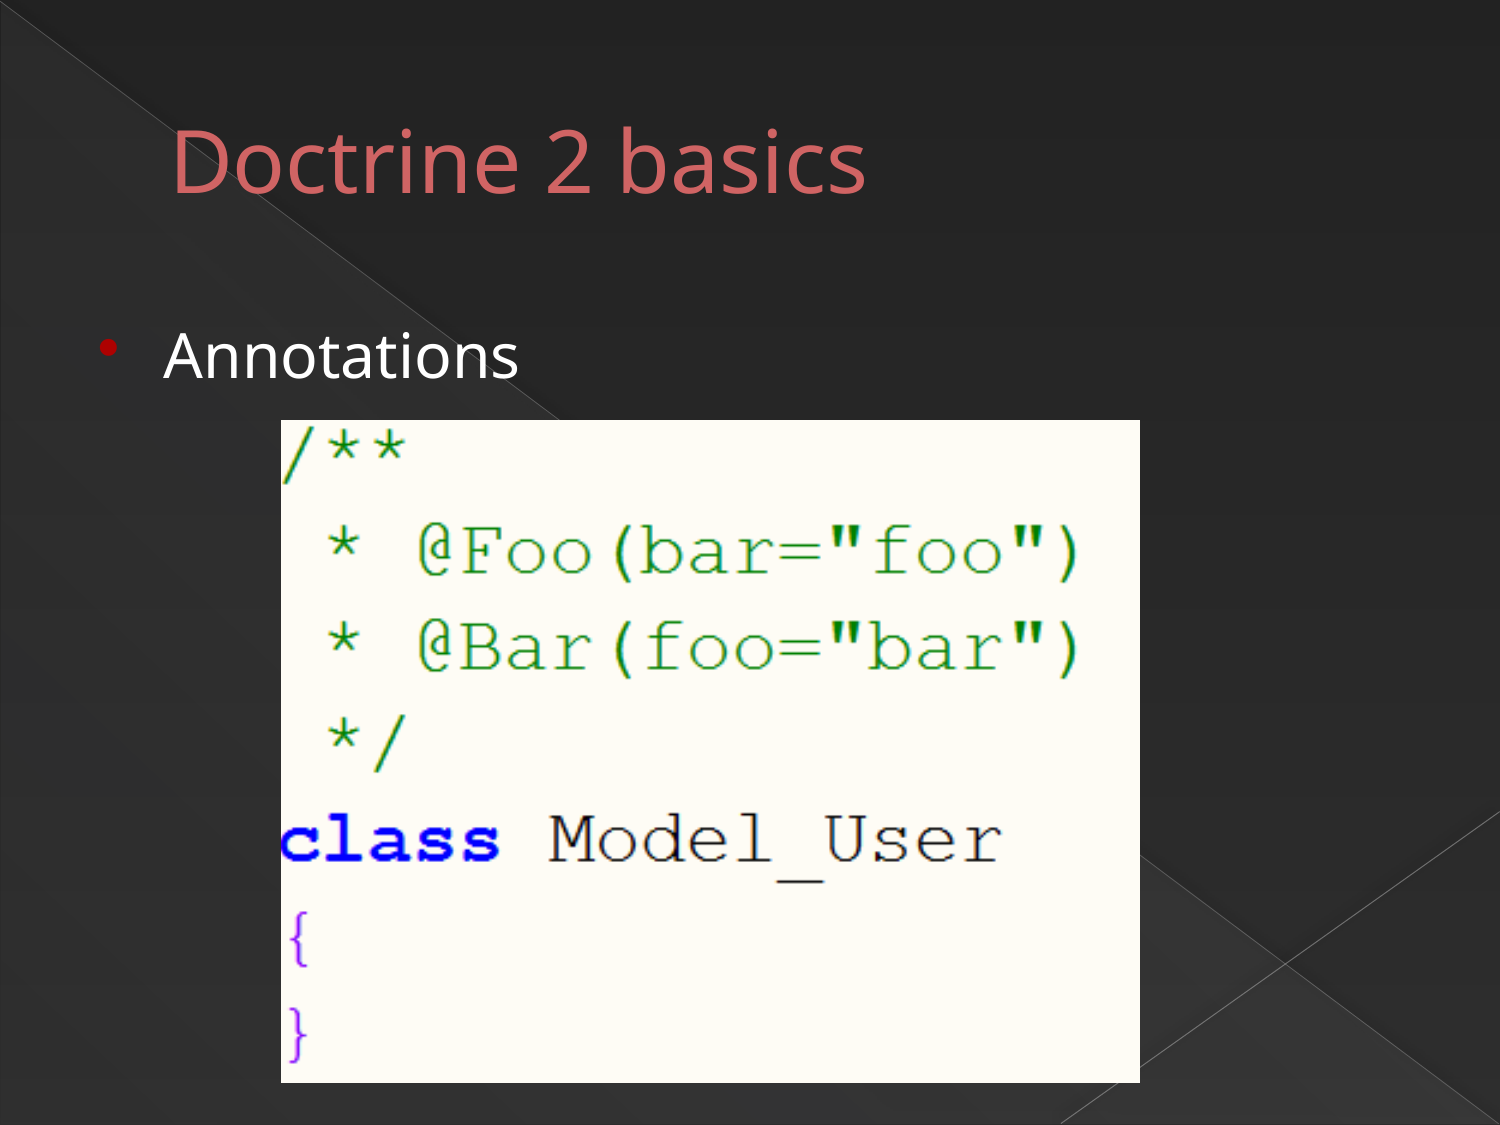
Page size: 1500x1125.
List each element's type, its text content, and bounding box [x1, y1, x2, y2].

title Doctrine 2 basics [75, 43, 1425, 274]
picture [281, 420, 1141, 1083]
list Annotations [75, 308, 1425, 1059]
